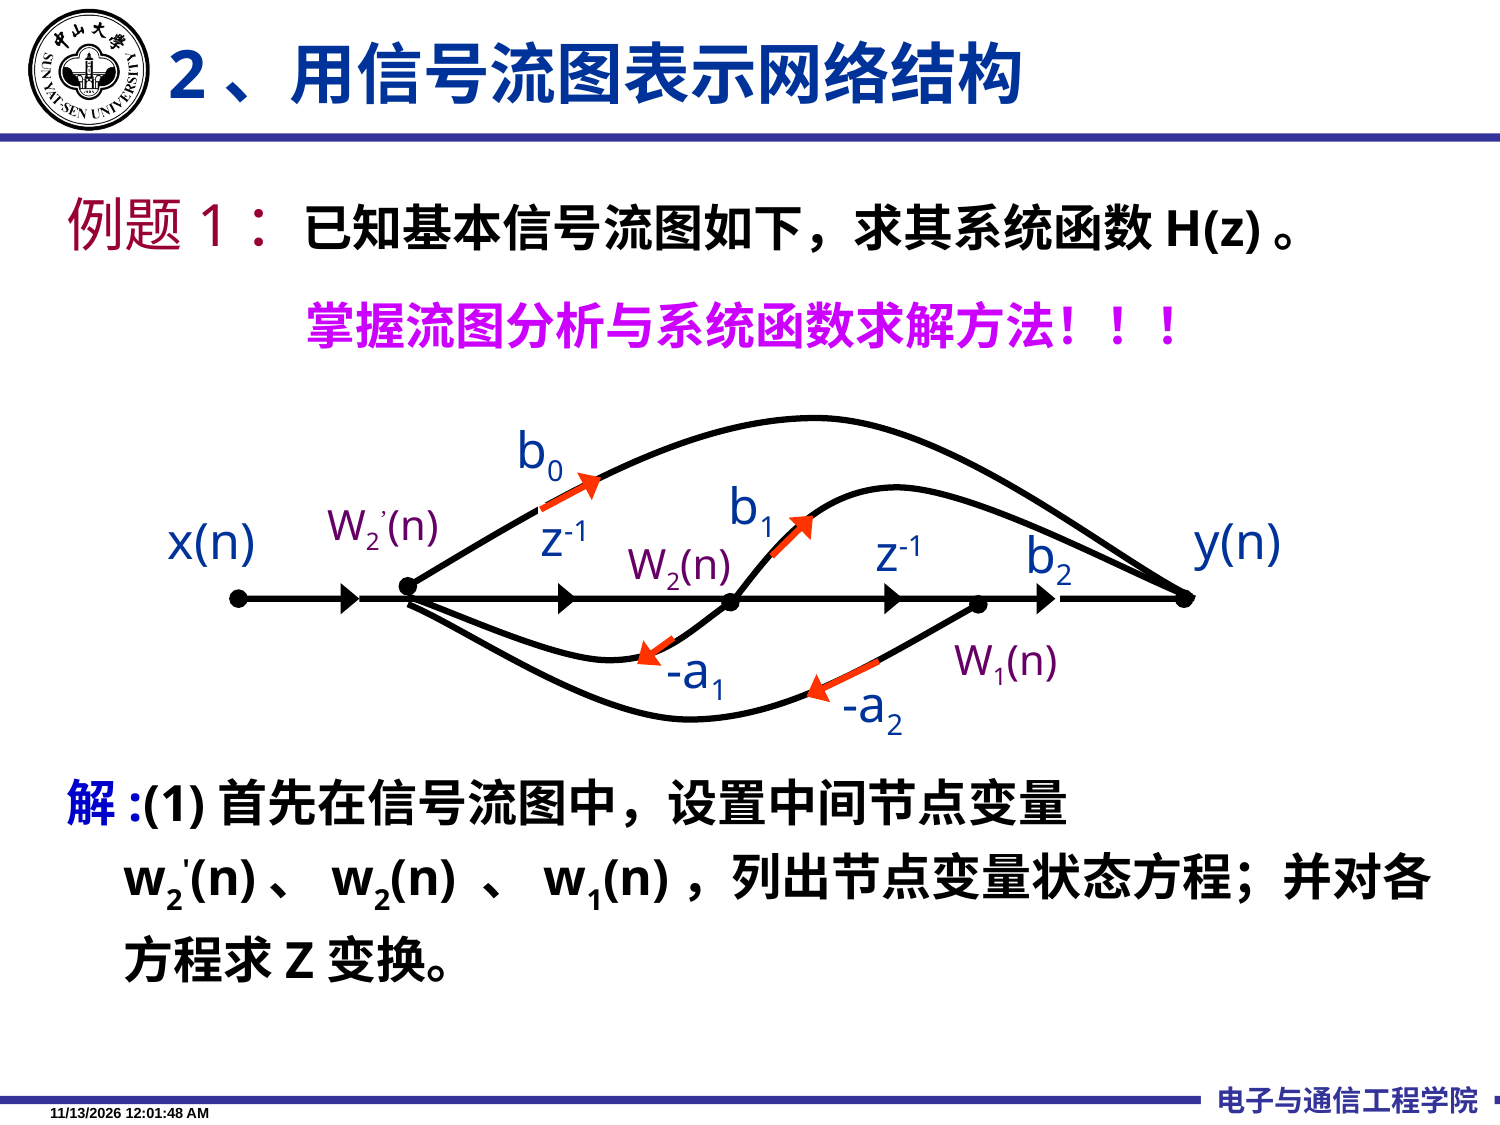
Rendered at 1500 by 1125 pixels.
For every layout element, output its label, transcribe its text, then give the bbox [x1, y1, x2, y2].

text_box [148, 416, 1308, 742]
list 例题1：已知基本信号流图如下，求其系统函数H(z)。 解:(1)首先在信号流图中，设置中间节点变量w2'(n)、w2(n) 、w1(n)，列出节点变量状态方程；并对各方程求Z变换。 [51, 173, 1477, 1062]
picture [28, 8, 150, 131]
text_box 掌握流图分析与系统函数求解方法！！！ [290, 287, 1239, 363]
text_box 2、用信号流图表示网络结构 [154, 24, 1188, 119]
